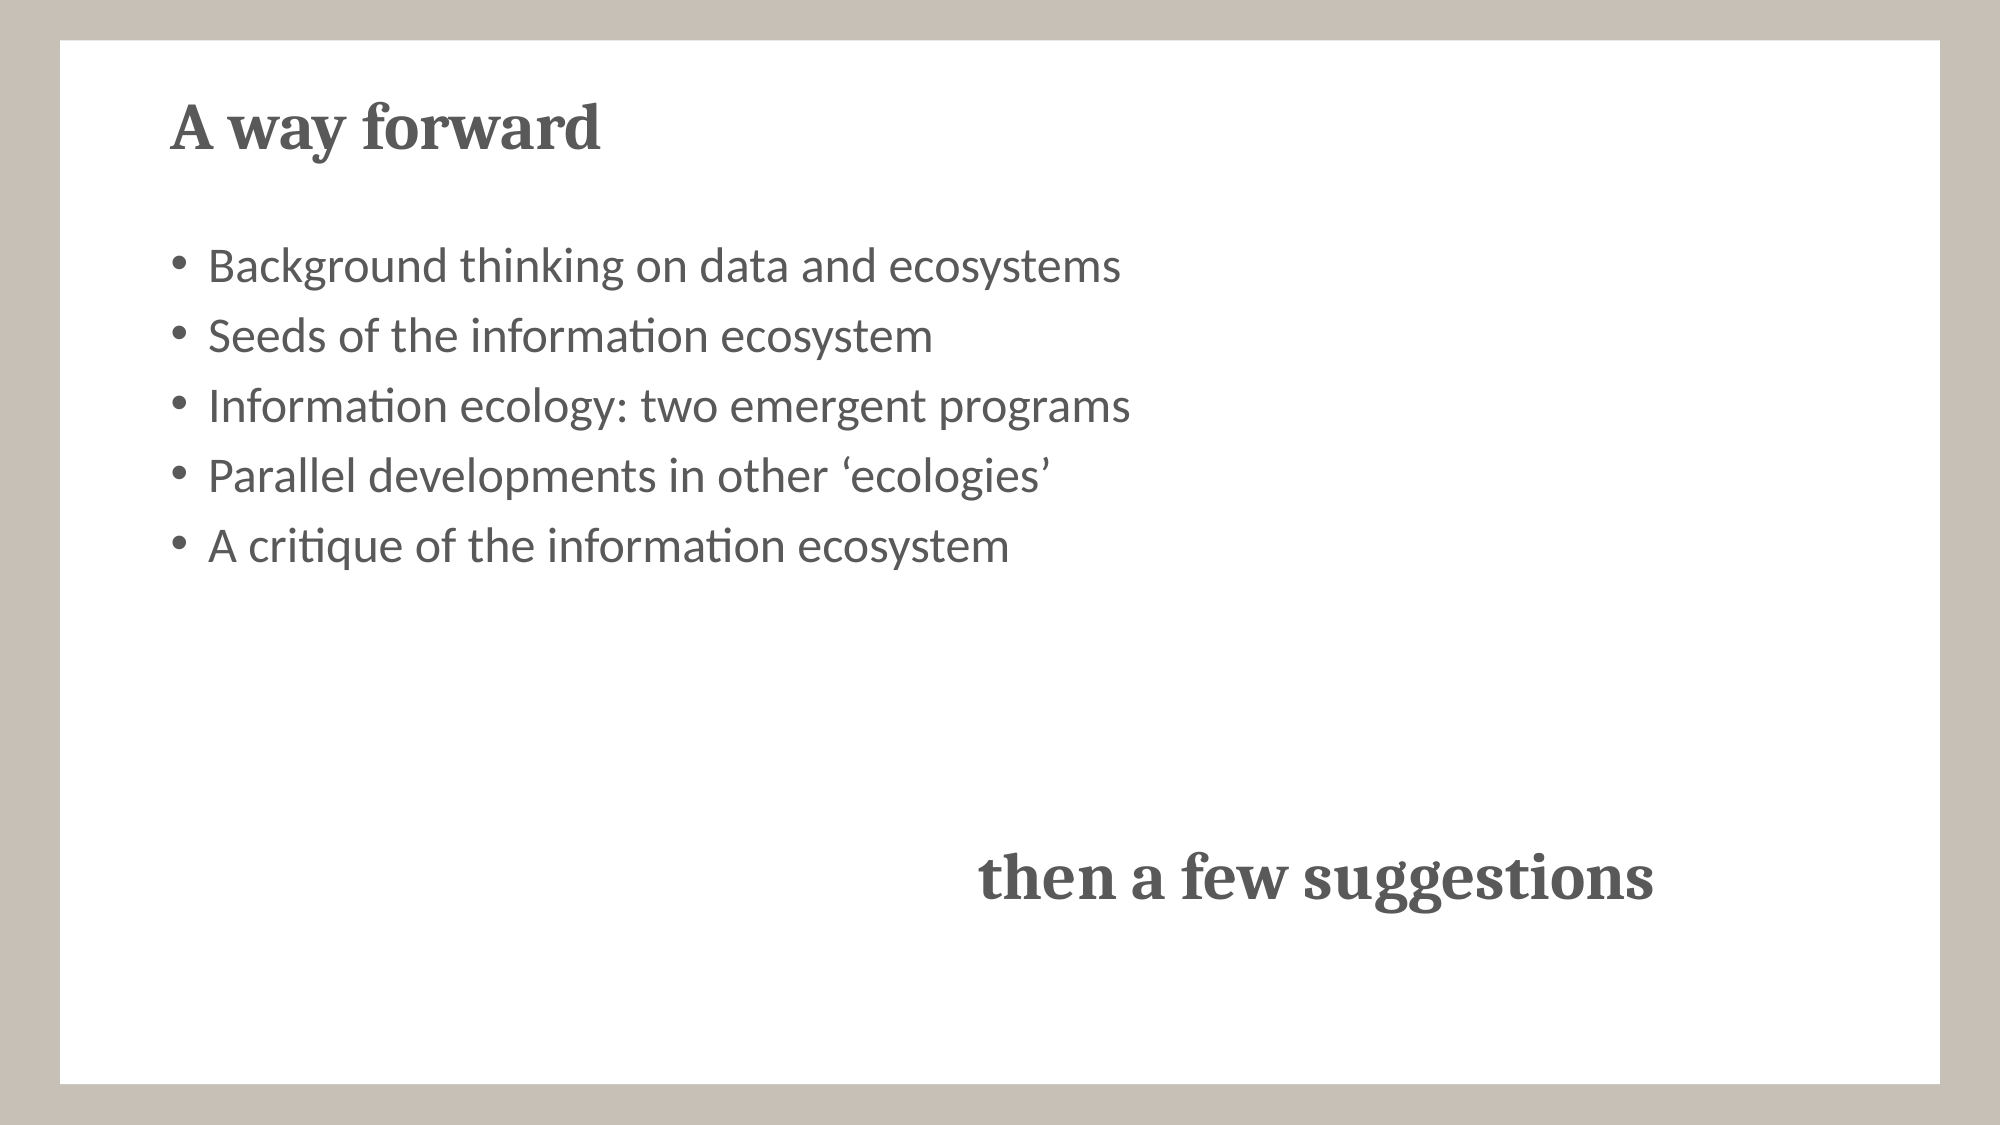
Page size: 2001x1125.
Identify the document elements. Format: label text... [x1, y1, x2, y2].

text_box then a few suggestions [963, 825, 1749, 938]
title A way forward [155, 75, 1845, 188]
list Background thinking on data and ecosystems Seeds of the information ecosystem Information ecology: two emergent programs Parallel developments in other ‘ecologies’ A critique of the information ecosystem [155, 224, 1845, 938]
